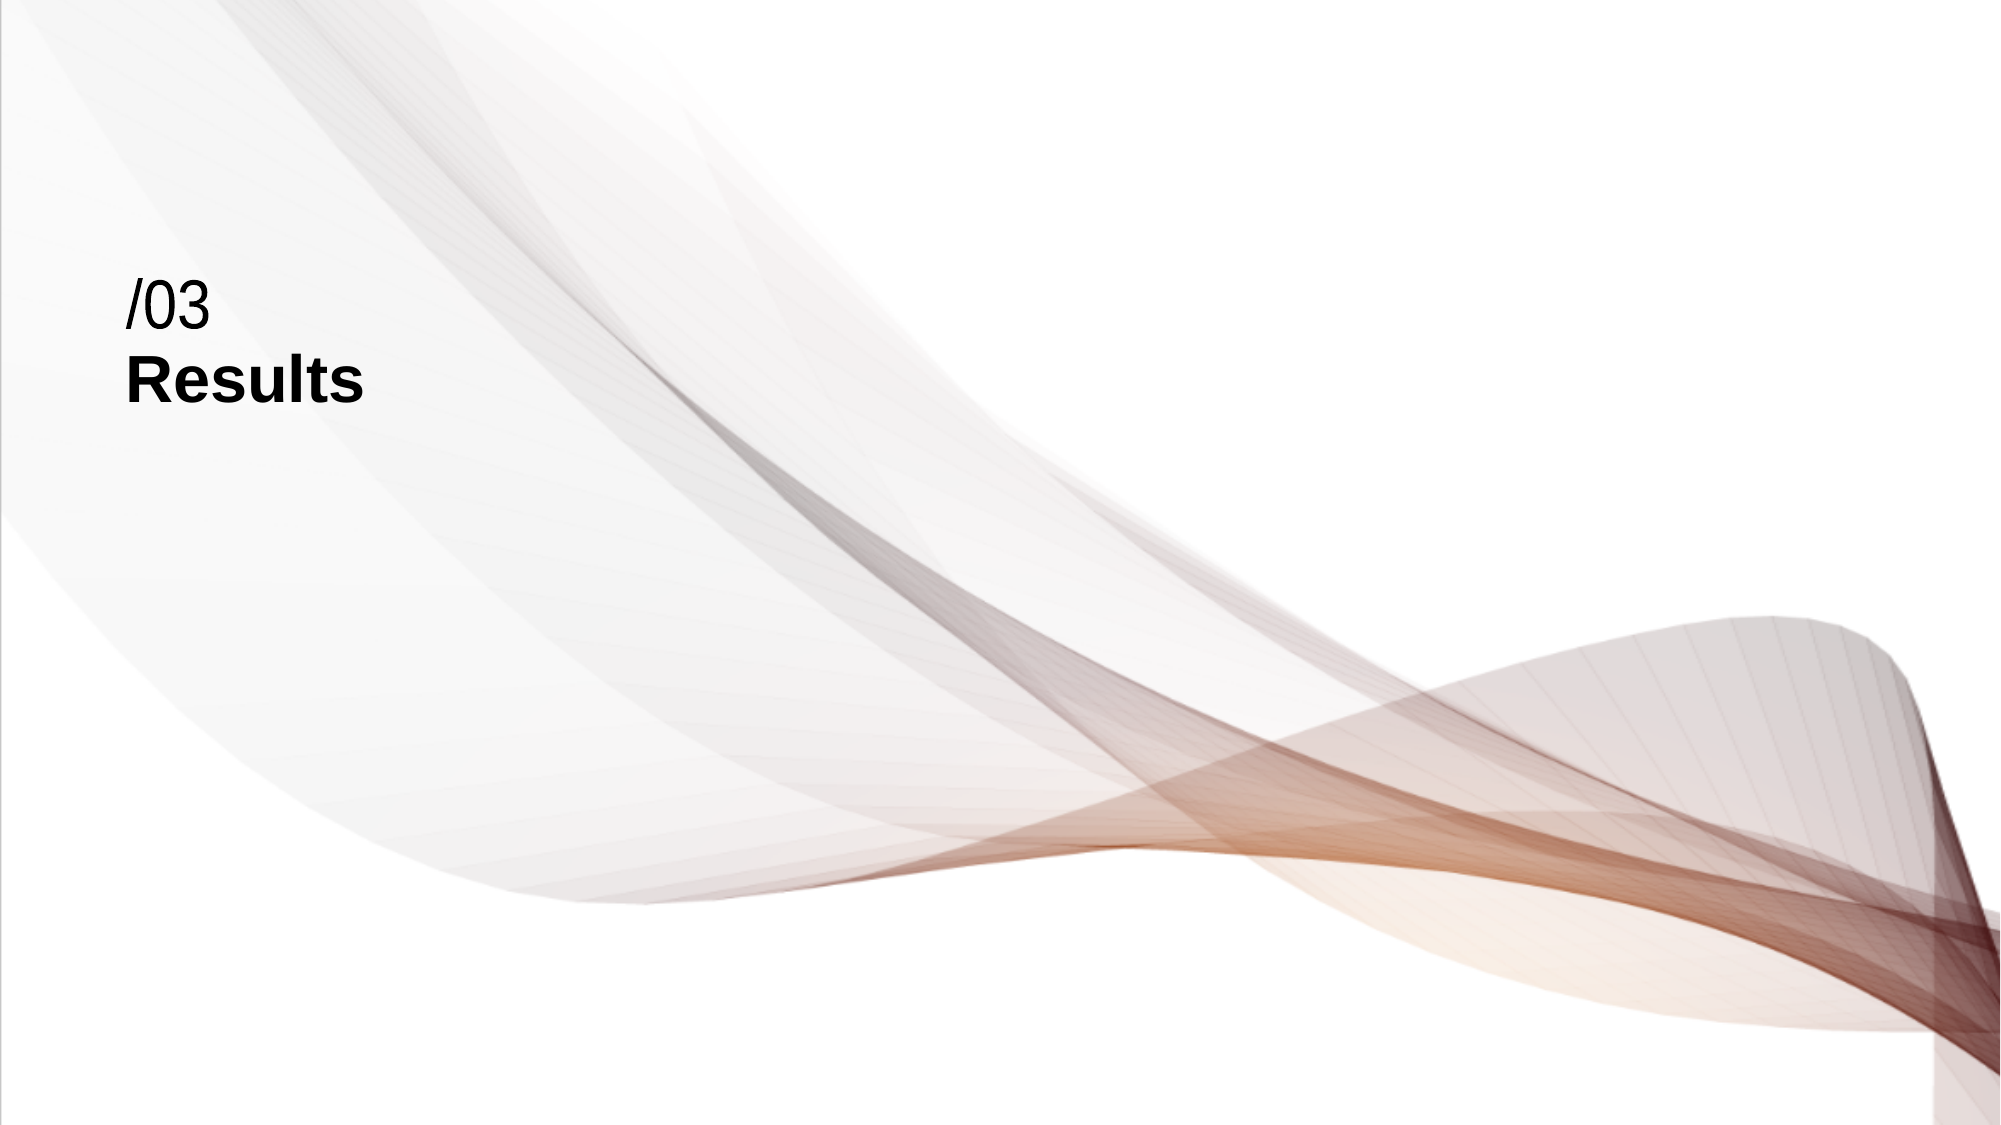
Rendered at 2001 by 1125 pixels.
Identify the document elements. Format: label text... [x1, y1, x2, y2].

title Results [109, 326, 847, 435]
picture [0, 0, 2001, 1125]
